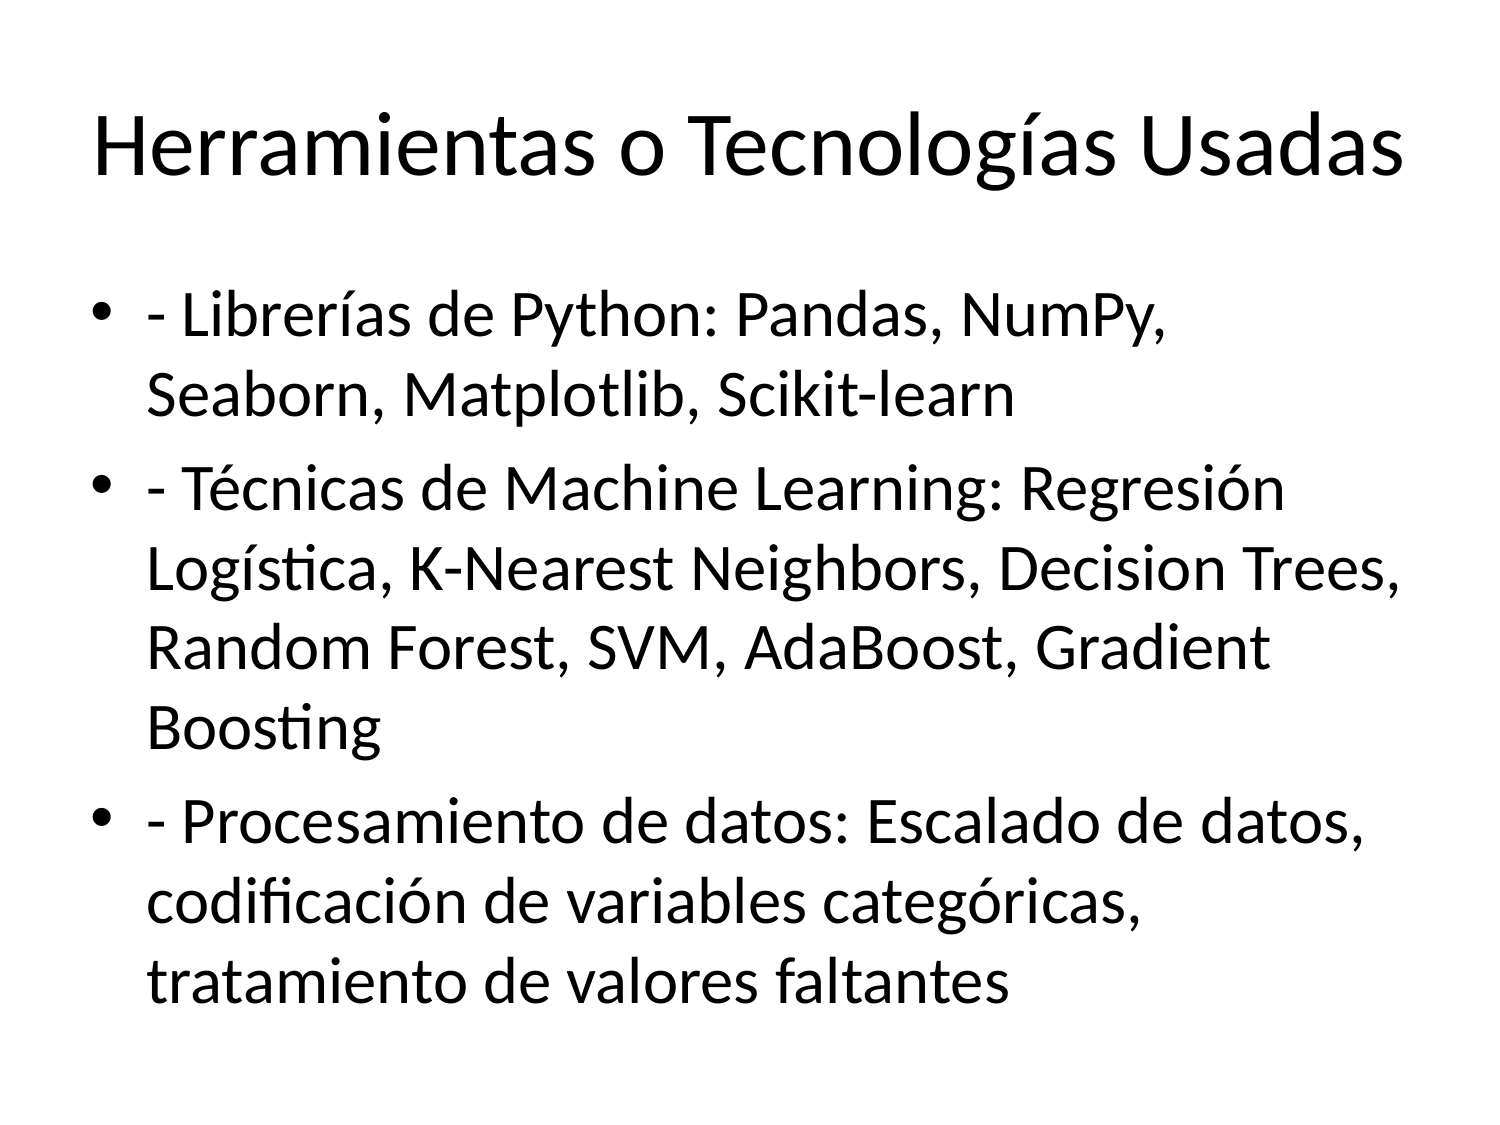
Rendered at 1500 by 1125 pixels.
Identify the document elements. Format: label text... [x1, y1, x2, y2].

title Herramientas o Tecnologías Usadas [75, 45, 1425, 233]
list - Librerías de Python: Pandas, NumPy, Seaborn, Matplotlib, Scikit-learn - Técnicas de Machine Learning: Regresión Logística, K-Nearest Neighbors, Decision Trees, Random Forest, SVM, AdaBoost, Gradient Boosting - Procesamiento de datos: Escalado de datos, codificación de variables categóricas, tratamiento de valores faltantes [75, 262, 1425, 1005]
